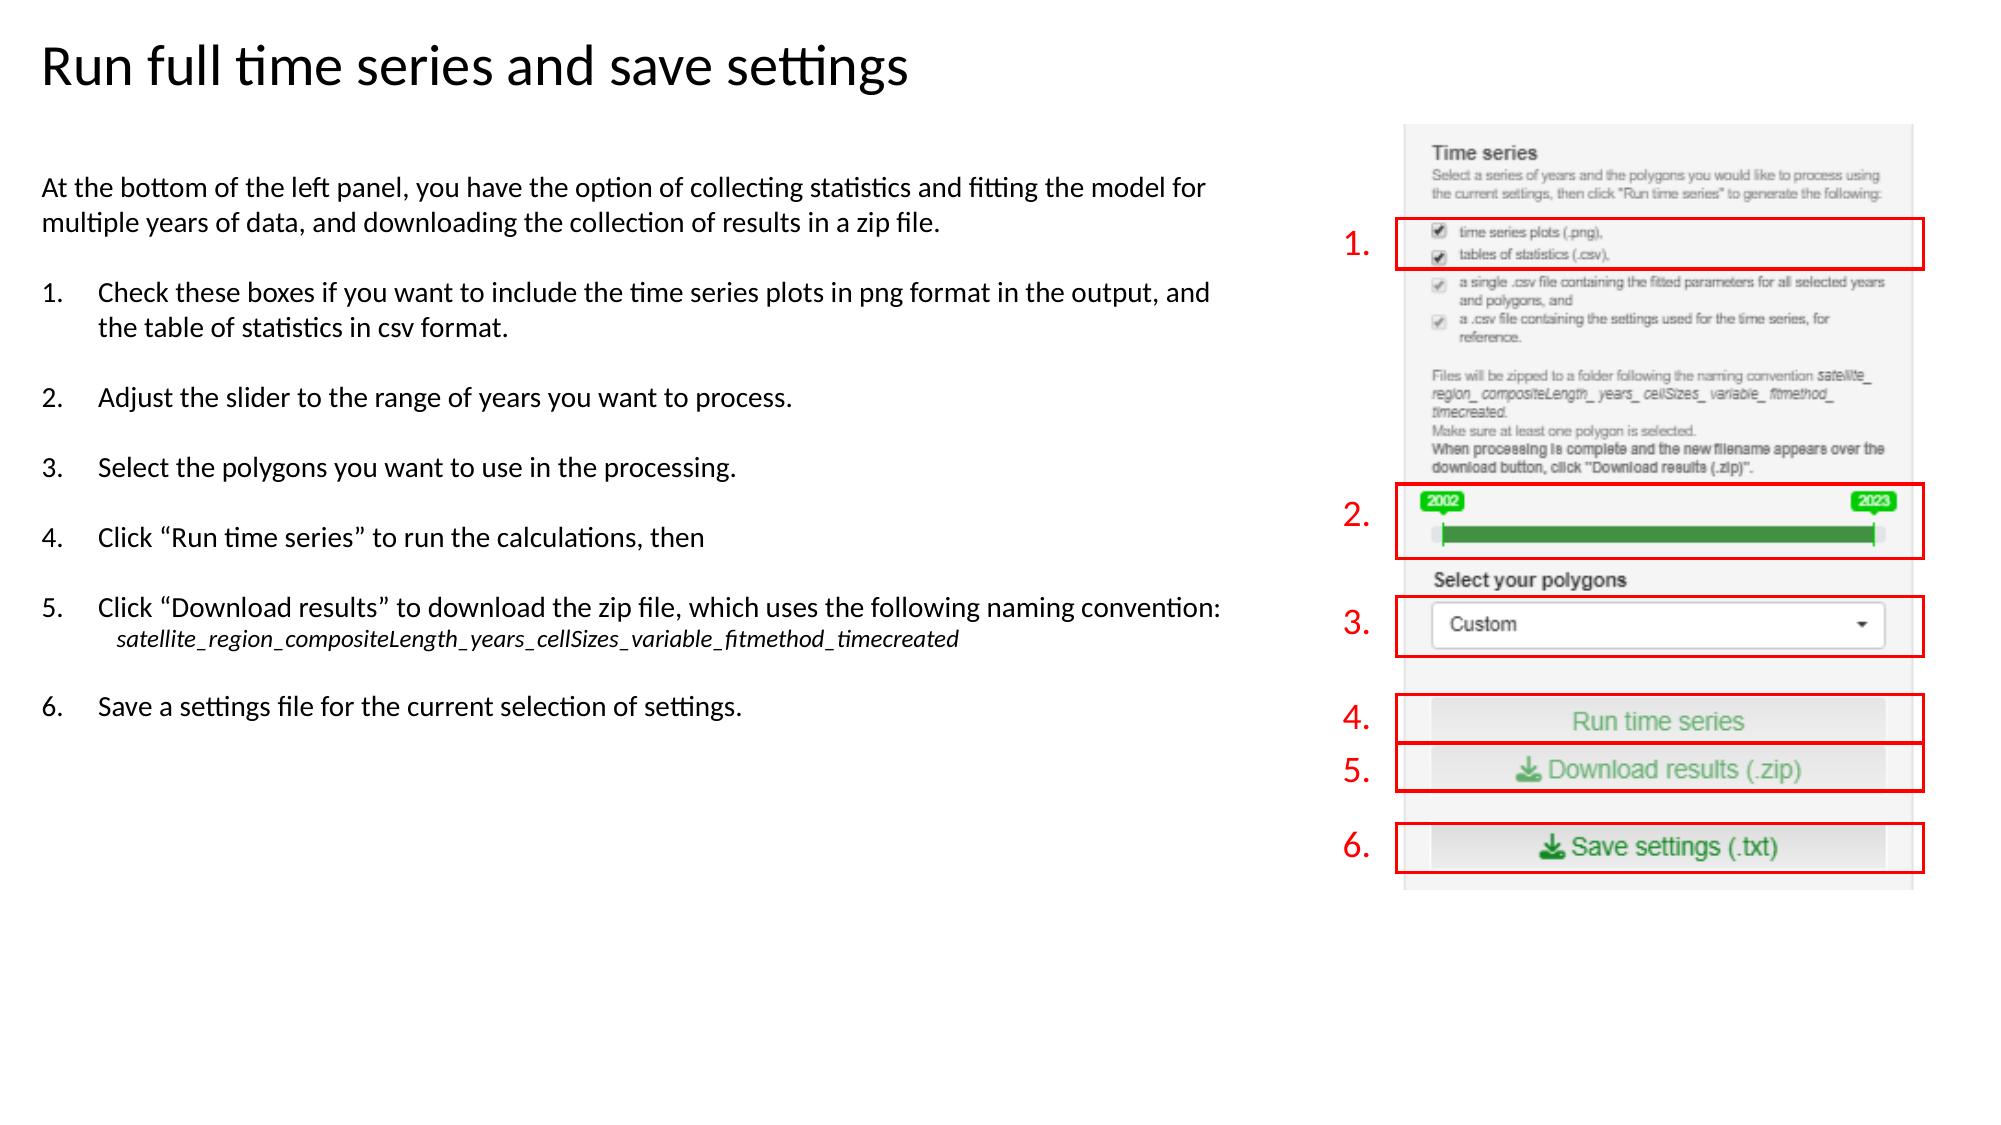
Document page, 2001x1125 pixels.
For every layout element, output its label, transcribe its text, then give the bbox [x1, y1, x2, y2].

text_box At the bottom of the left panel, you have the option of collecting statistics and fitting the model for multiple years of data, and downloading the collection of results in a zip file. Check these boxes if you want to include the time series plots in png format in the output, and the table of statistics in csv format. Adjust the slider to the range of years you want to process. Select the polygons you want to use in the processing. Click “Run time series” to run the calculations, then Click “Download results” to download the zip file, which uses the following naming convention: satellite_region_compositeLength_years_cellSizes_variable_fitmethod_timecreated Save a settings file for the current selection of settings. [26, 160, 1261, 765]
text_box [1341, 124, 1924, 890]
text_box Run full time series and save settings [26, 20, 979, 105]
